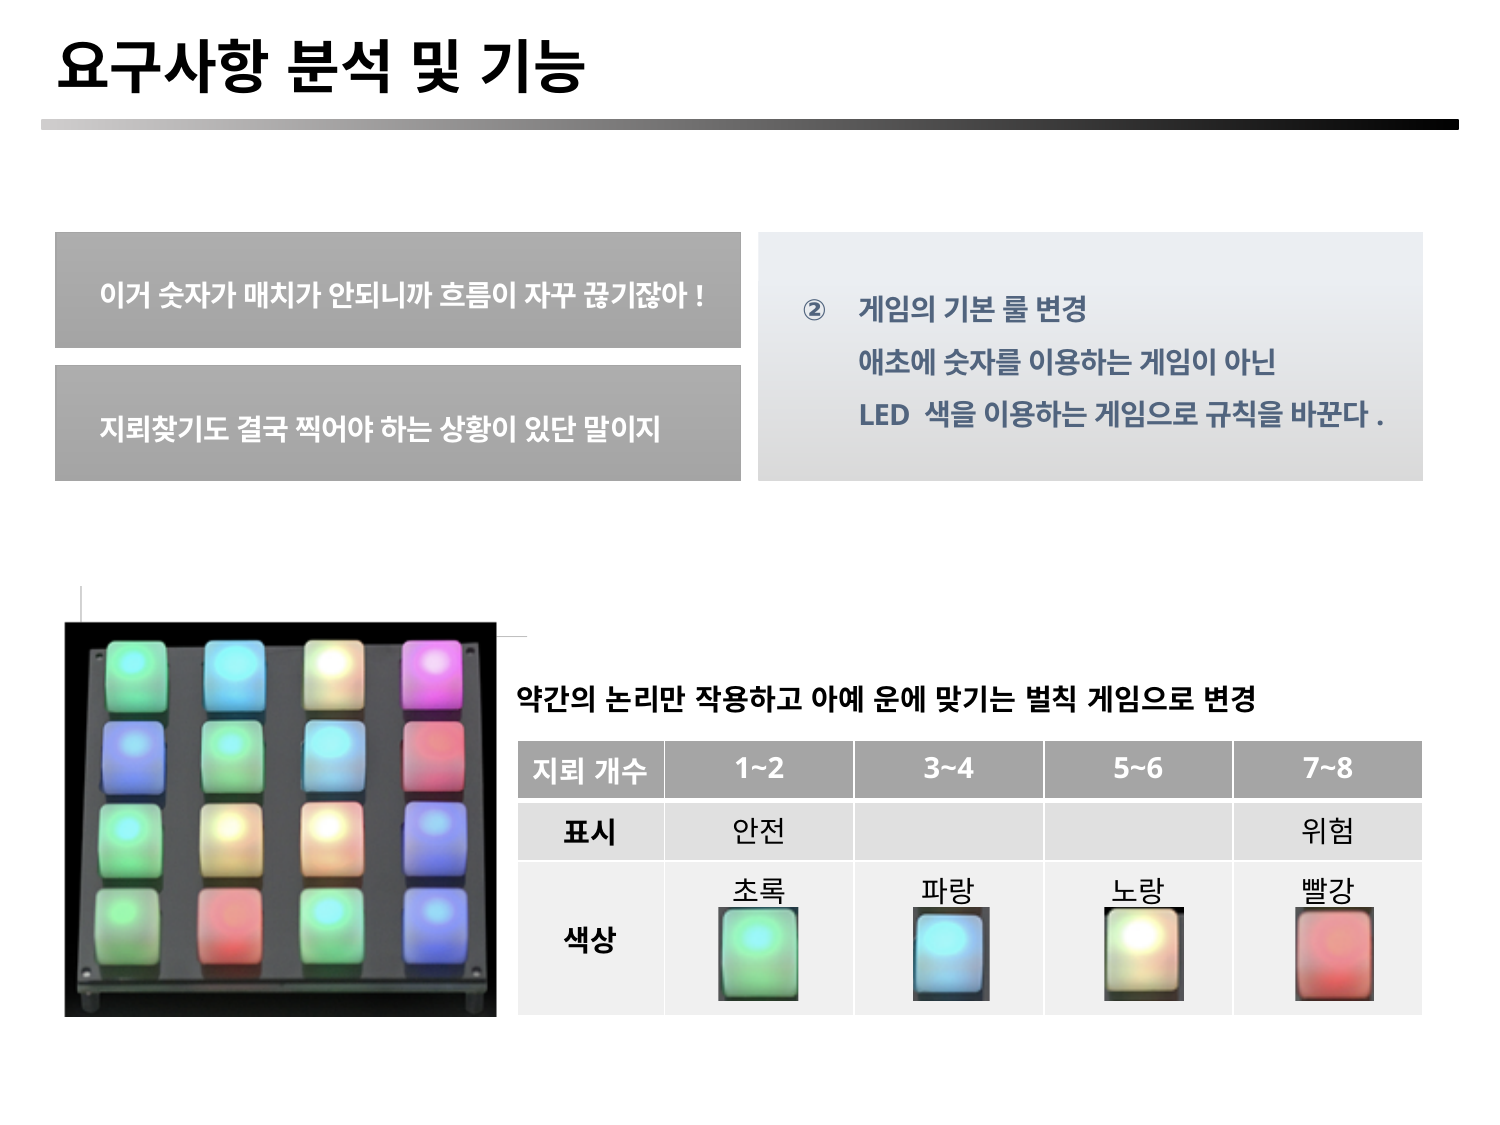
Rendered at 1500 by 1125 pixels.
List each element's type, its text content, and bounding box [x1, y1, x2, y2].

list 요구사항 분석 및 기능 [41, 31, 860, 105]
picture [49, 586, 528, 1017]
table_cell 표시 [528, 803, 664, 860]
text_box 지뢰찾기도 결국 찍어야 하는 상황이 있단 말이지 [55, 365, 741, 481]
picture [1295, 907, 1374, 1001]
text_box 약간의 논리만 작용하고 아예 운에 맞기는 벌칙 게임으로 변경 [528, 674, 1273, 725]
picture [913, 907, 990, 1001]
table_header 지뢰 개수 [528, 741, 664, 798]
table_cell [1045, 803, 1232, 860]
picture [1104, 907, 1184, 1001]
table_cell 위험 [1234, 803, 1422, 860]
table_cell 노랑 [1045, 862, 1232, 1015]
table_cell 파랑 [855, 862, 1043, 1015]
table_header 7~8 [1234, 741, 1422, 798]
table_header 3~4 [855, 741, 1043, 798]
text_box 이거 숫자가 매치가 안되니까 흐름이 자꾸 끊기잖아! [55, 232, 741, 348]
table_cell 초록 [665, 862, 853, 1015]
table_cell 안전 [665, 803, 853, 860]
text_box 게임의 기본 룰 변경 애초에 숫자를 이용하는 게임이 아닌 LED 색을 이용하는 게임으로 규칙을 바꾼다. [758, 232, 1424, 481]
table_cell [855, 803, 1043, 860]
table_header 5~6 [1045, 741, 1232, 798]
table_cell 색상 [528, 862, 664, 1015]
table_cell 빨강 [1234, 862, 1422, 1015]
picture [718, 907, 799, 1001]
table_header 1~2 [665, 741, 853, 798]
